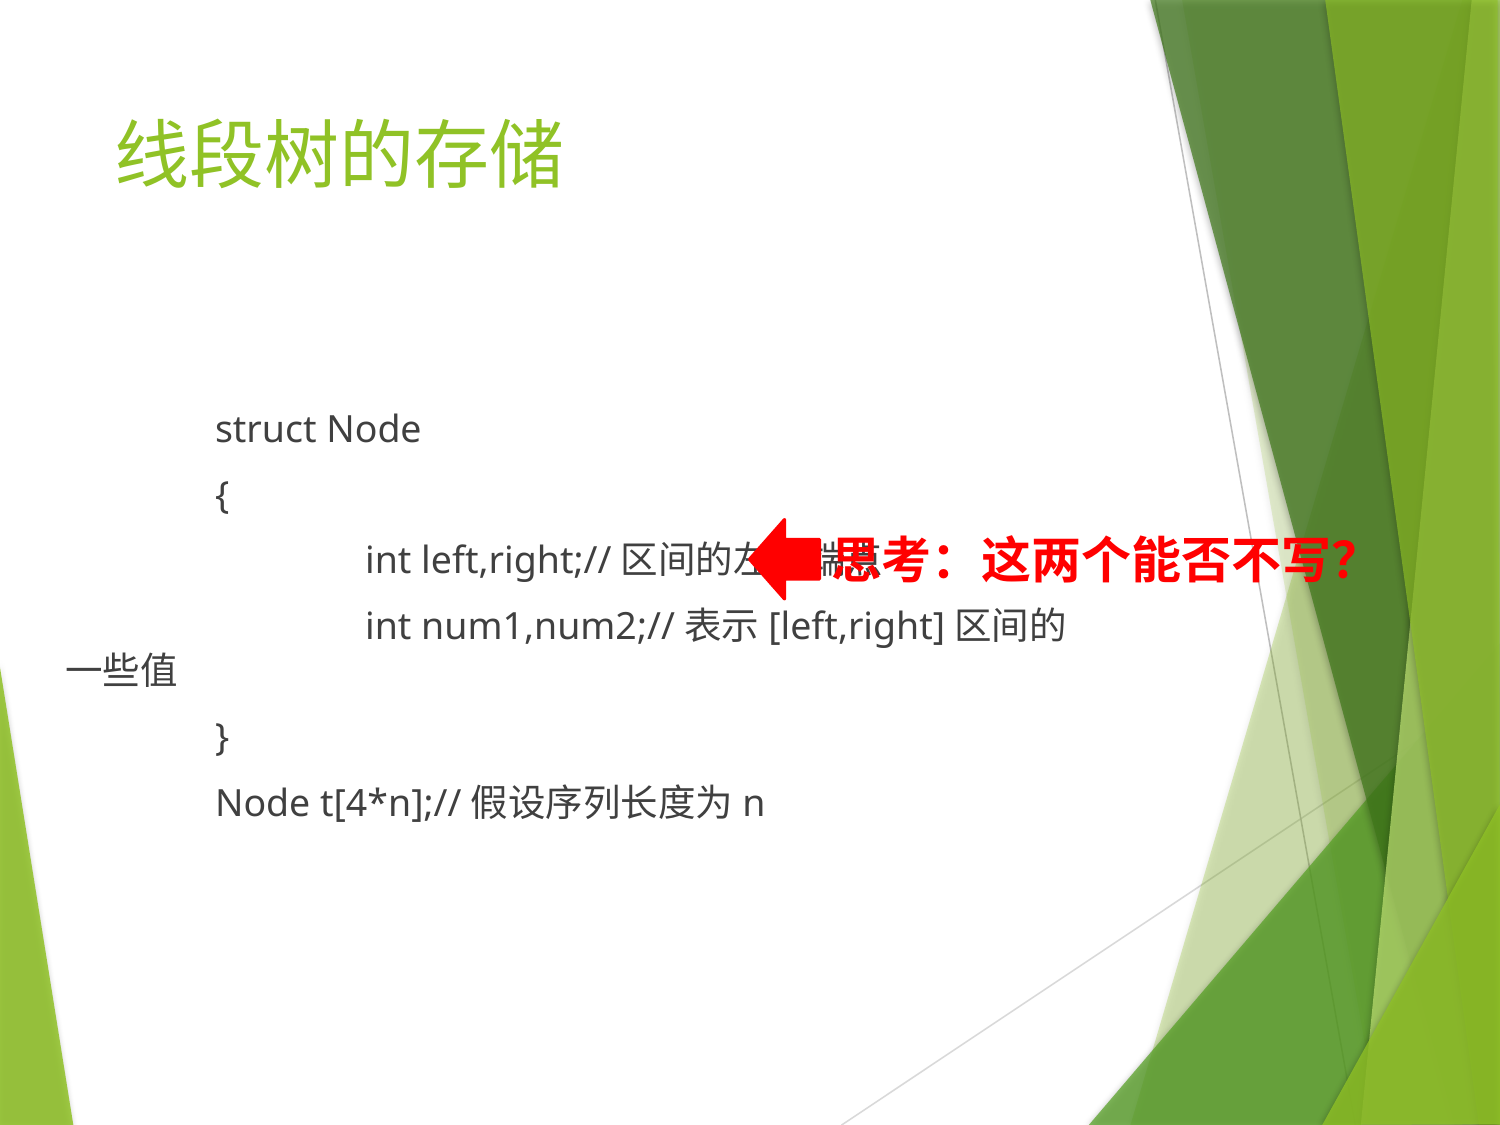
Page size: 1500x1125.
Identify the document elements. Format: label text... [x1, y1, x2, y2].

text_box 思考：这两个能否不写？ [816, 521, 1397, 597]
title 线段树的存储 [99, 99, 1142, 317]
list struct Node { int left,right;//区间的左右端点 int num1,num2;//表示[left,right]区间的一些值 } Node t[4*n];//假设序列长度为n [50, 397, 1092, 1034]
text_box [748, 518, 822, 601]
